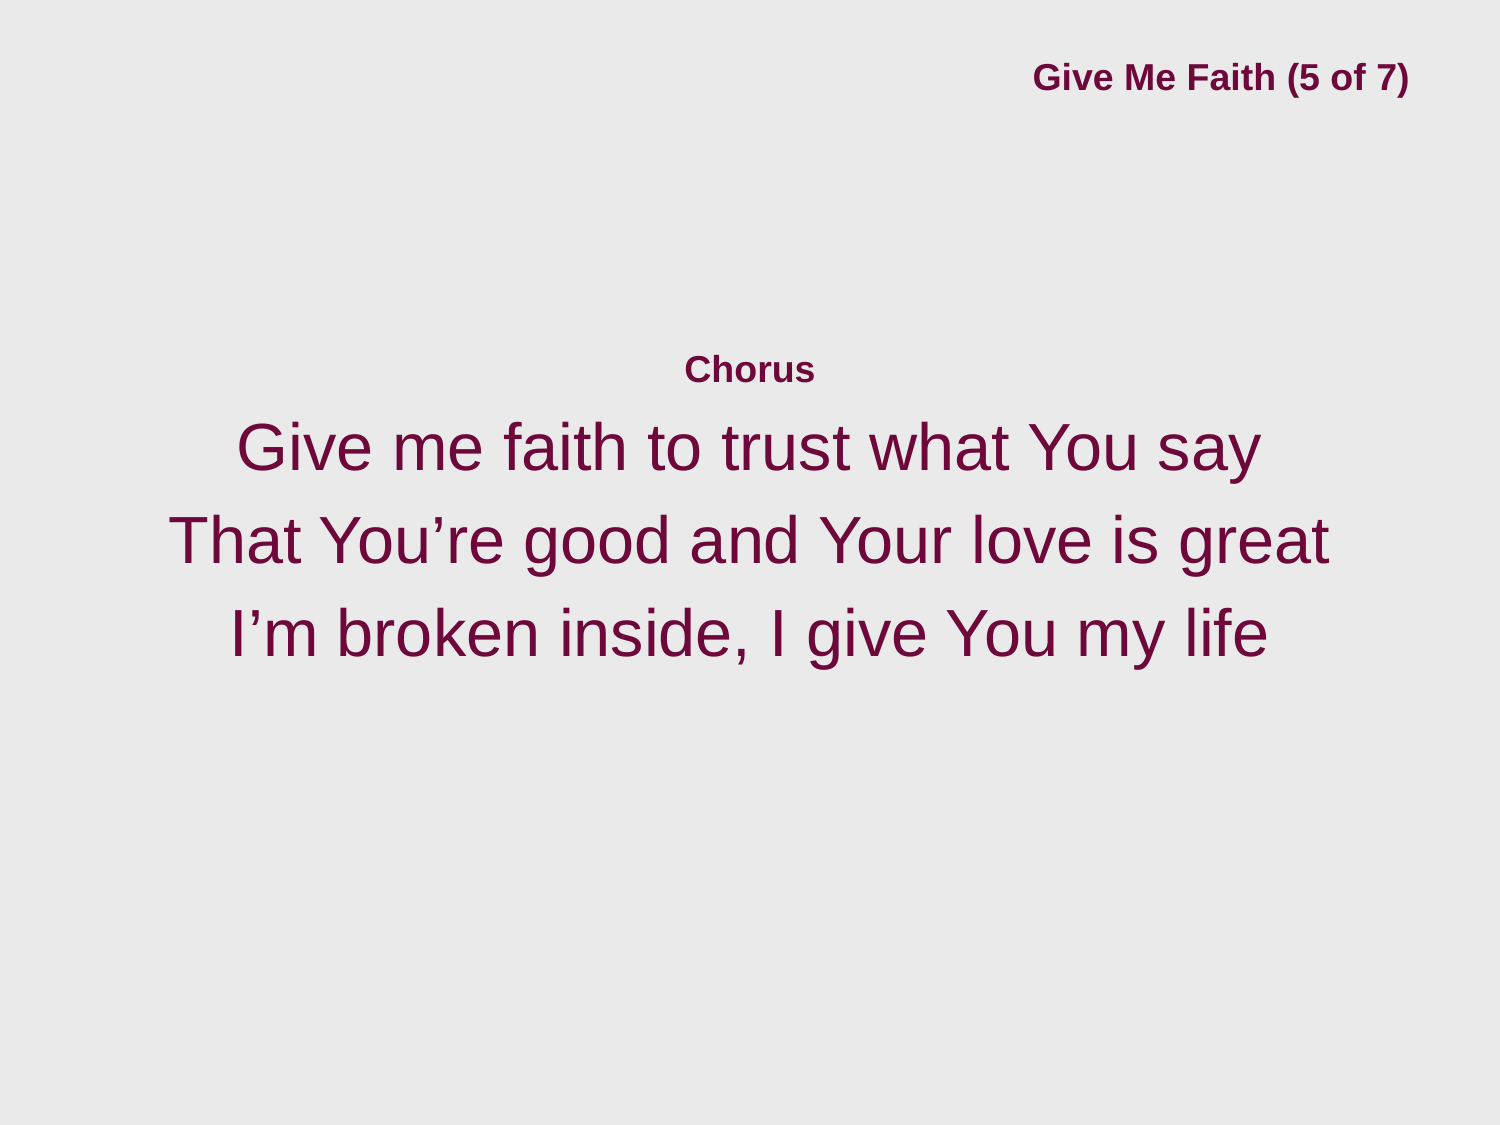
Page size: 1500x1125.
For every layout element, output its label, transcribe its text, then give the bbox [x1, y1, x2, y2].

title Give Me Faith (5 of 7) [299, 44, 1426, 138]
list Chorus Give me faith to trust what You say That You’re good and Your love is great I’m broken inside, I give You my life [74, 337, 1426, 863]
